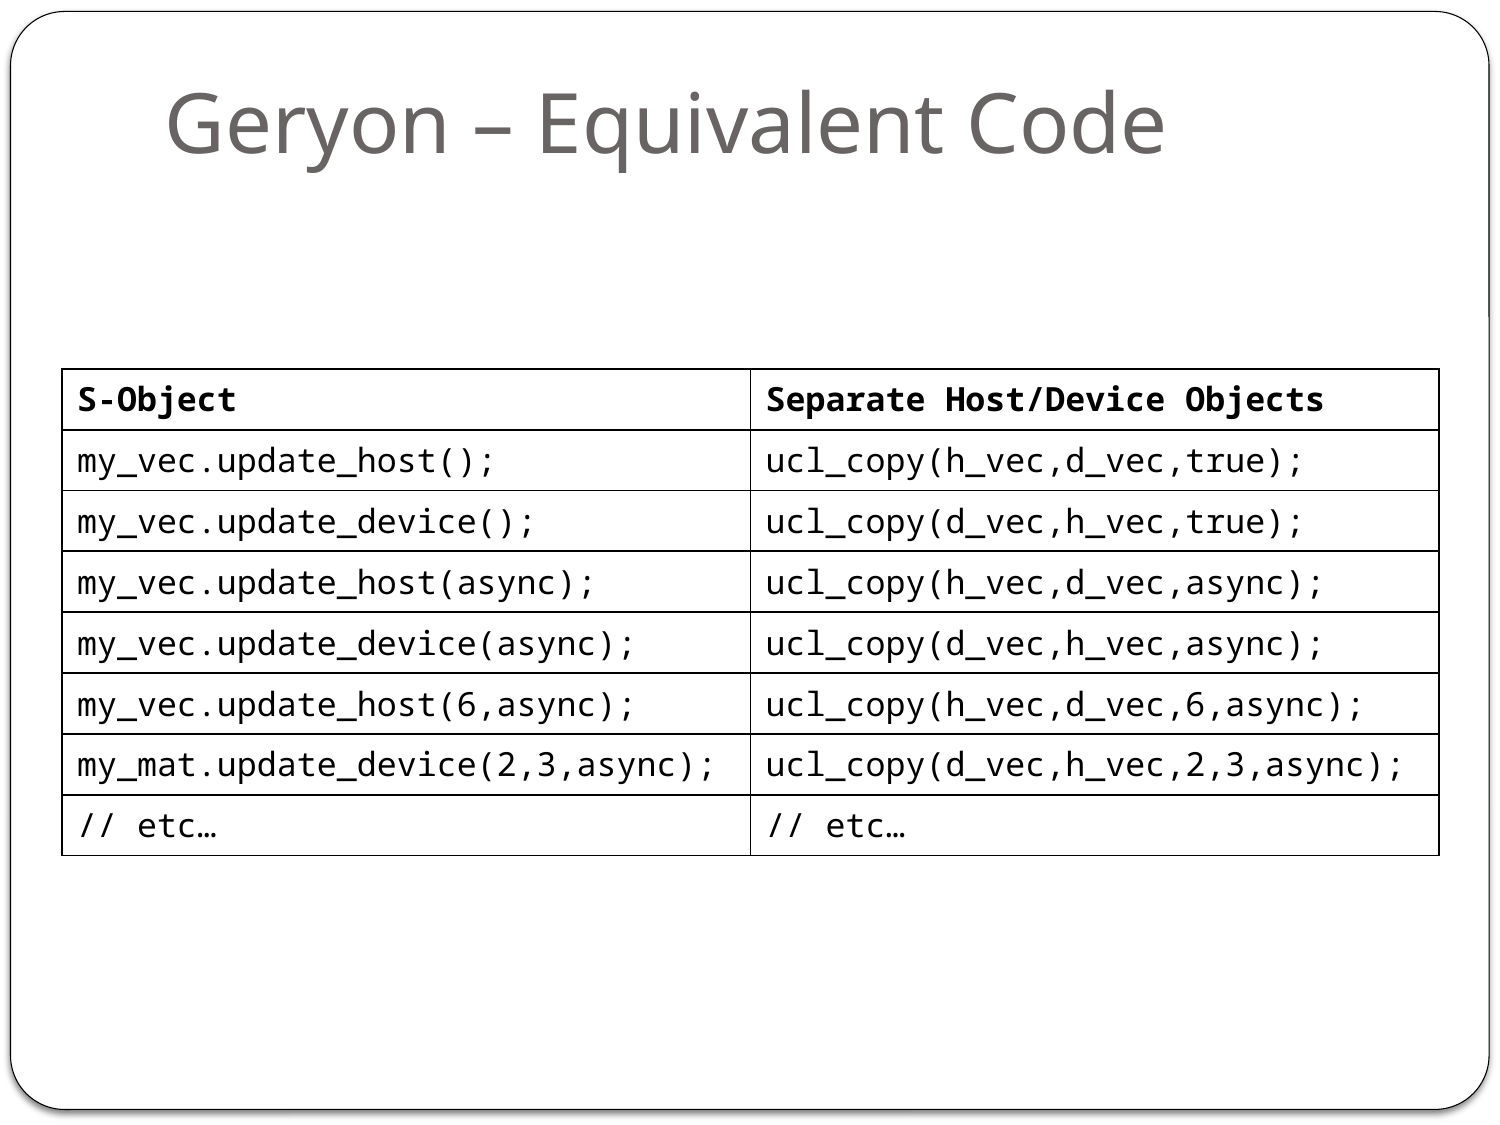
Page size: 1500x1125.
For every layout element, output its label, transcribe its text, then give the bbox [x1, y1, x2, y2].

table_cell my_vec.update_host(); [63, 431, 750, 490]
table_cell my_mat.update_device(2,3,async); [63, 735, 750, 794]
table_cell ucl_copy(d_vec,h_vec,2,3,async); [751, 735, 1438, 794]
table_cell my_vec.update_device(); [63, 491, 750, 550]
table_header Separate Host/Device Objects [751, 370, 1438, 429]
table_cell my_vec.update_host(async); [63, 552, 750, 611]
title Geryon – Equivalent Code [150, 34, 1425, 185]
table_cell ucl_copy(h_vec,d_vec,6,async); [751, 674, 1438, 733]
table_header S-Object [63, 370, 750, 429]
table_cell ucl_copy(h_vec,d_vec,true); [751, 431, 1438, 490]
table_cell my_vec.update_host(6,async); [63, 674, 750, 733]
table_cell my_vec.update_device(async); [63, 613, 750, 672]
table_cell ucl_copy(h_vec,d_vec,async); [751, 552, 1438, 611]
table_cell ucl_copy(d_vec,h_vec,true); [751, 491, 1438, 550]
table_cell // etc… [63, 796, 750, 855]
table_cell ucl_copy(d_vec,h_vec,async); [751, 613, 1438, 672]
table_cell // etc… [751, 796, 1438, 855]
